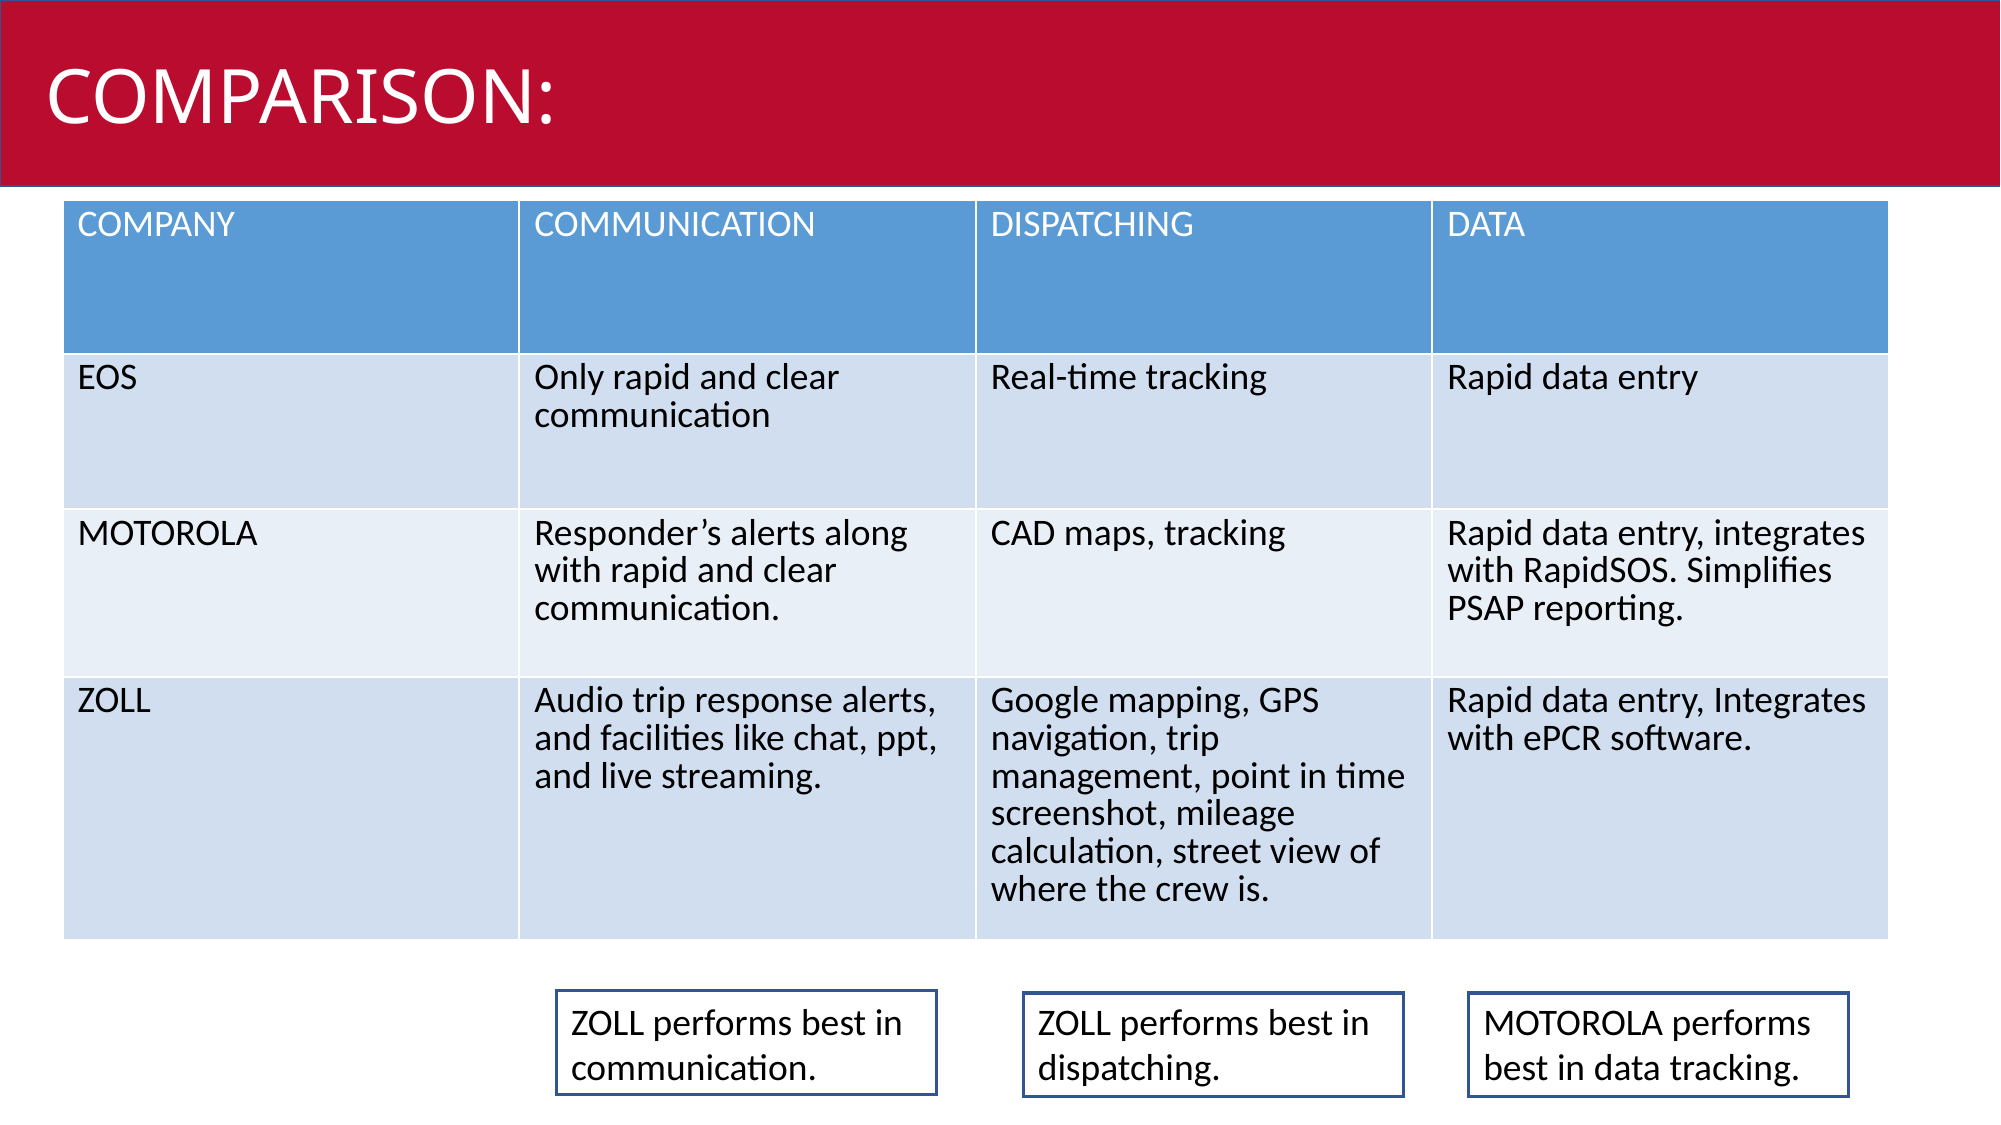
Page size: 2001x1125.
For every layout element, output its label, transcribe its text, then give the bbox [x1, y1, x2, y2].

table_header DISPATCHING [977, 201, 1431, 353]
table_header COMPANY [64, 201, 518, 353]
text_box [0, 0, 2000, 187]
table_cell Rapid data entry [1433, 355, 1888, 508]
table_header DATA [1433, 201, 1888, 353]
table_cell Audio trip response alerts, and facilities like chat, ppt, and live streaming. [520, 678, 975, 939]
text_box ZOLL performs best in communication. [556, 990, 977, 1096]
table_cell EOS [64, 355, 518, 508]
table_cell Responder’s alerts along with rapid and clear communication. [520, 510, 975, 676]
text_box [555, 990, 938, 1095]
text_box ZOLL performs best in dispatching. [1023, 990, 1444, 1096]
table_cell ZOLL [64, 678, 518, 939]
text_box COMPARISON: [30, 51, 1914, 186]
table_cell CAD maps, tracking [977, 510, 1431, 676]
table_cell MOTOROLA [64, 510, 518, 676]
table_cell Only rapid and clear communication [520, 355, 975, 508]
table_cell Google mapping, GPS navigation, trip management, point in time screenshot, mileage calculation, street view of where the crew is. [977, 678, 1431, 939]
table_header COMMUNICATION [520, 201, 975, 353]
table_cell Real-time tracking [977, 355, 1431, 508]
text_box [1022, 992, 1404, 1098]
text_box [1468, 992, 1850, 1098]
table_cell Rapid data entry, Integrates with ePCR software. [1433, 678, 1888, 939]
text_box MOTOROLA performs best in data tracking. [1468, 990, 1889, 1096]
table_cell Rapid data entry, integrates with RapidSOS. Simplifies PSAP reporting. [1433, 510, 1888, 676]
